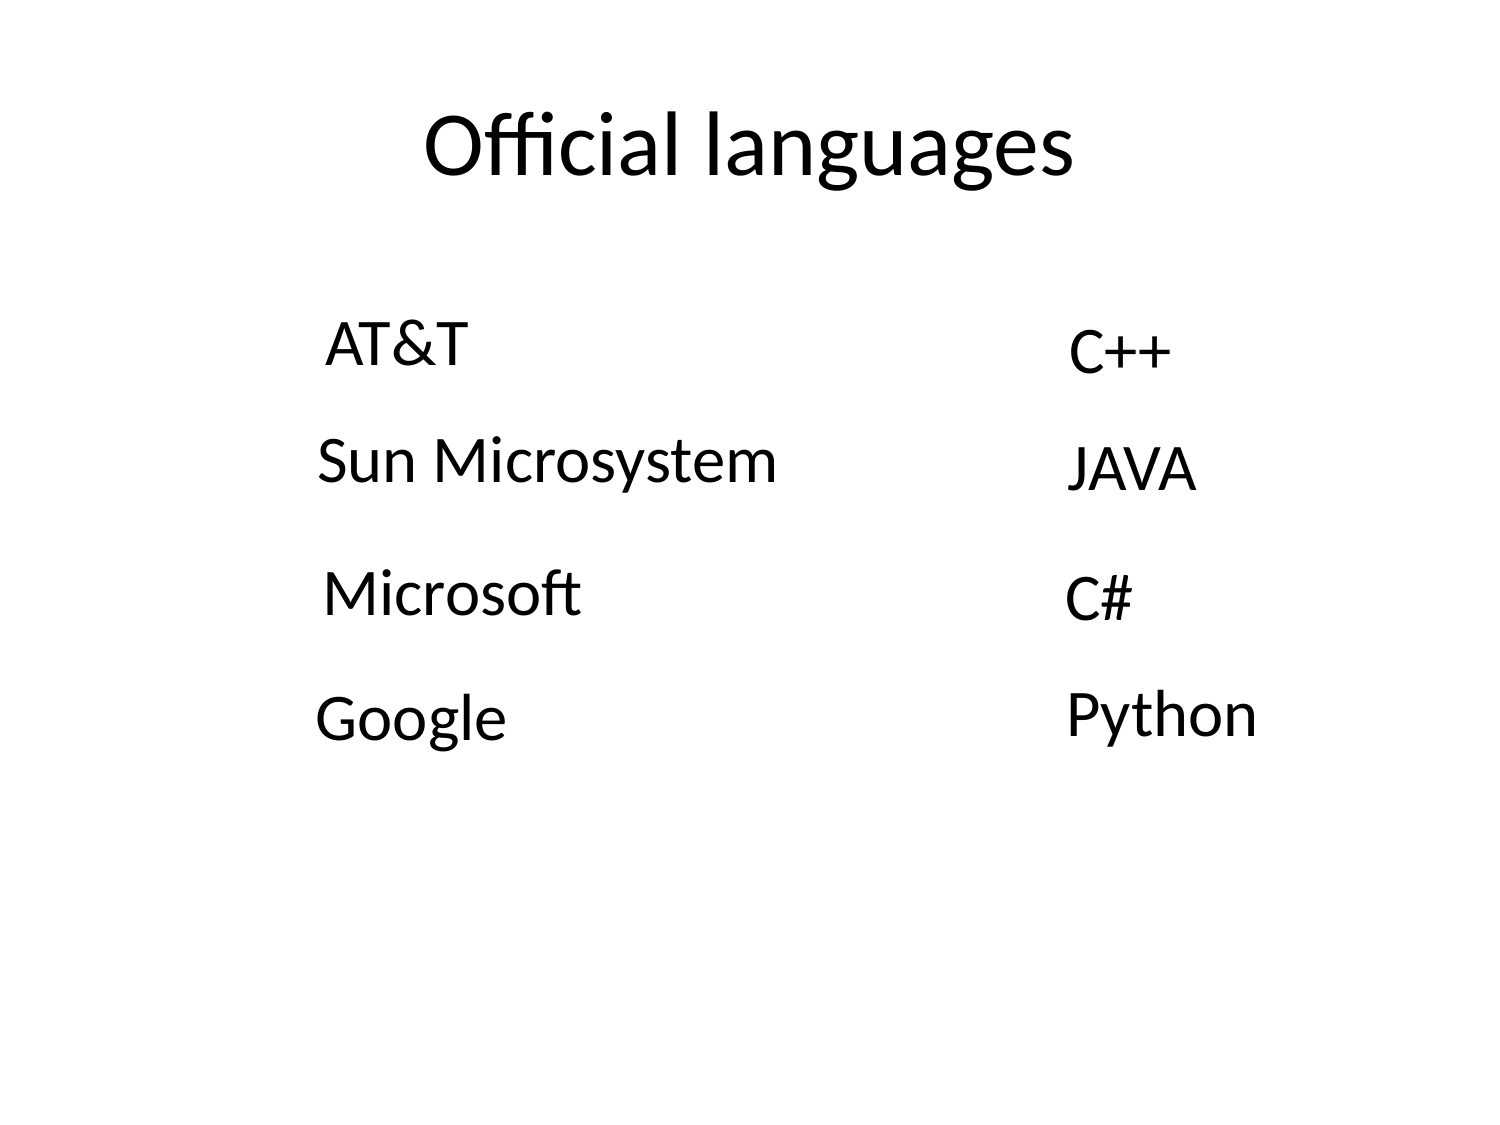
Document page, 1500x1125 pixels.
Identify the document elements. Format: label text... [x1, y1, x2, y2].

text_box AT&T [310, 291, 485, 387]
text_box JAVA [1053, 416, 1213, 512]
text_box Google [301, 666, 524, 762]
text_box C# [1050, 545, 1150, 641]
title Official languages [75, 45, 1425, 233]
text_box Sun Microsystem [302, 408, 794, 503]
text_box C++ [1054, 299, 1187, 395]
text_box Microsoft [307, 541, 598, 637]
text_box Python [1051, 662, 1274, 758]
